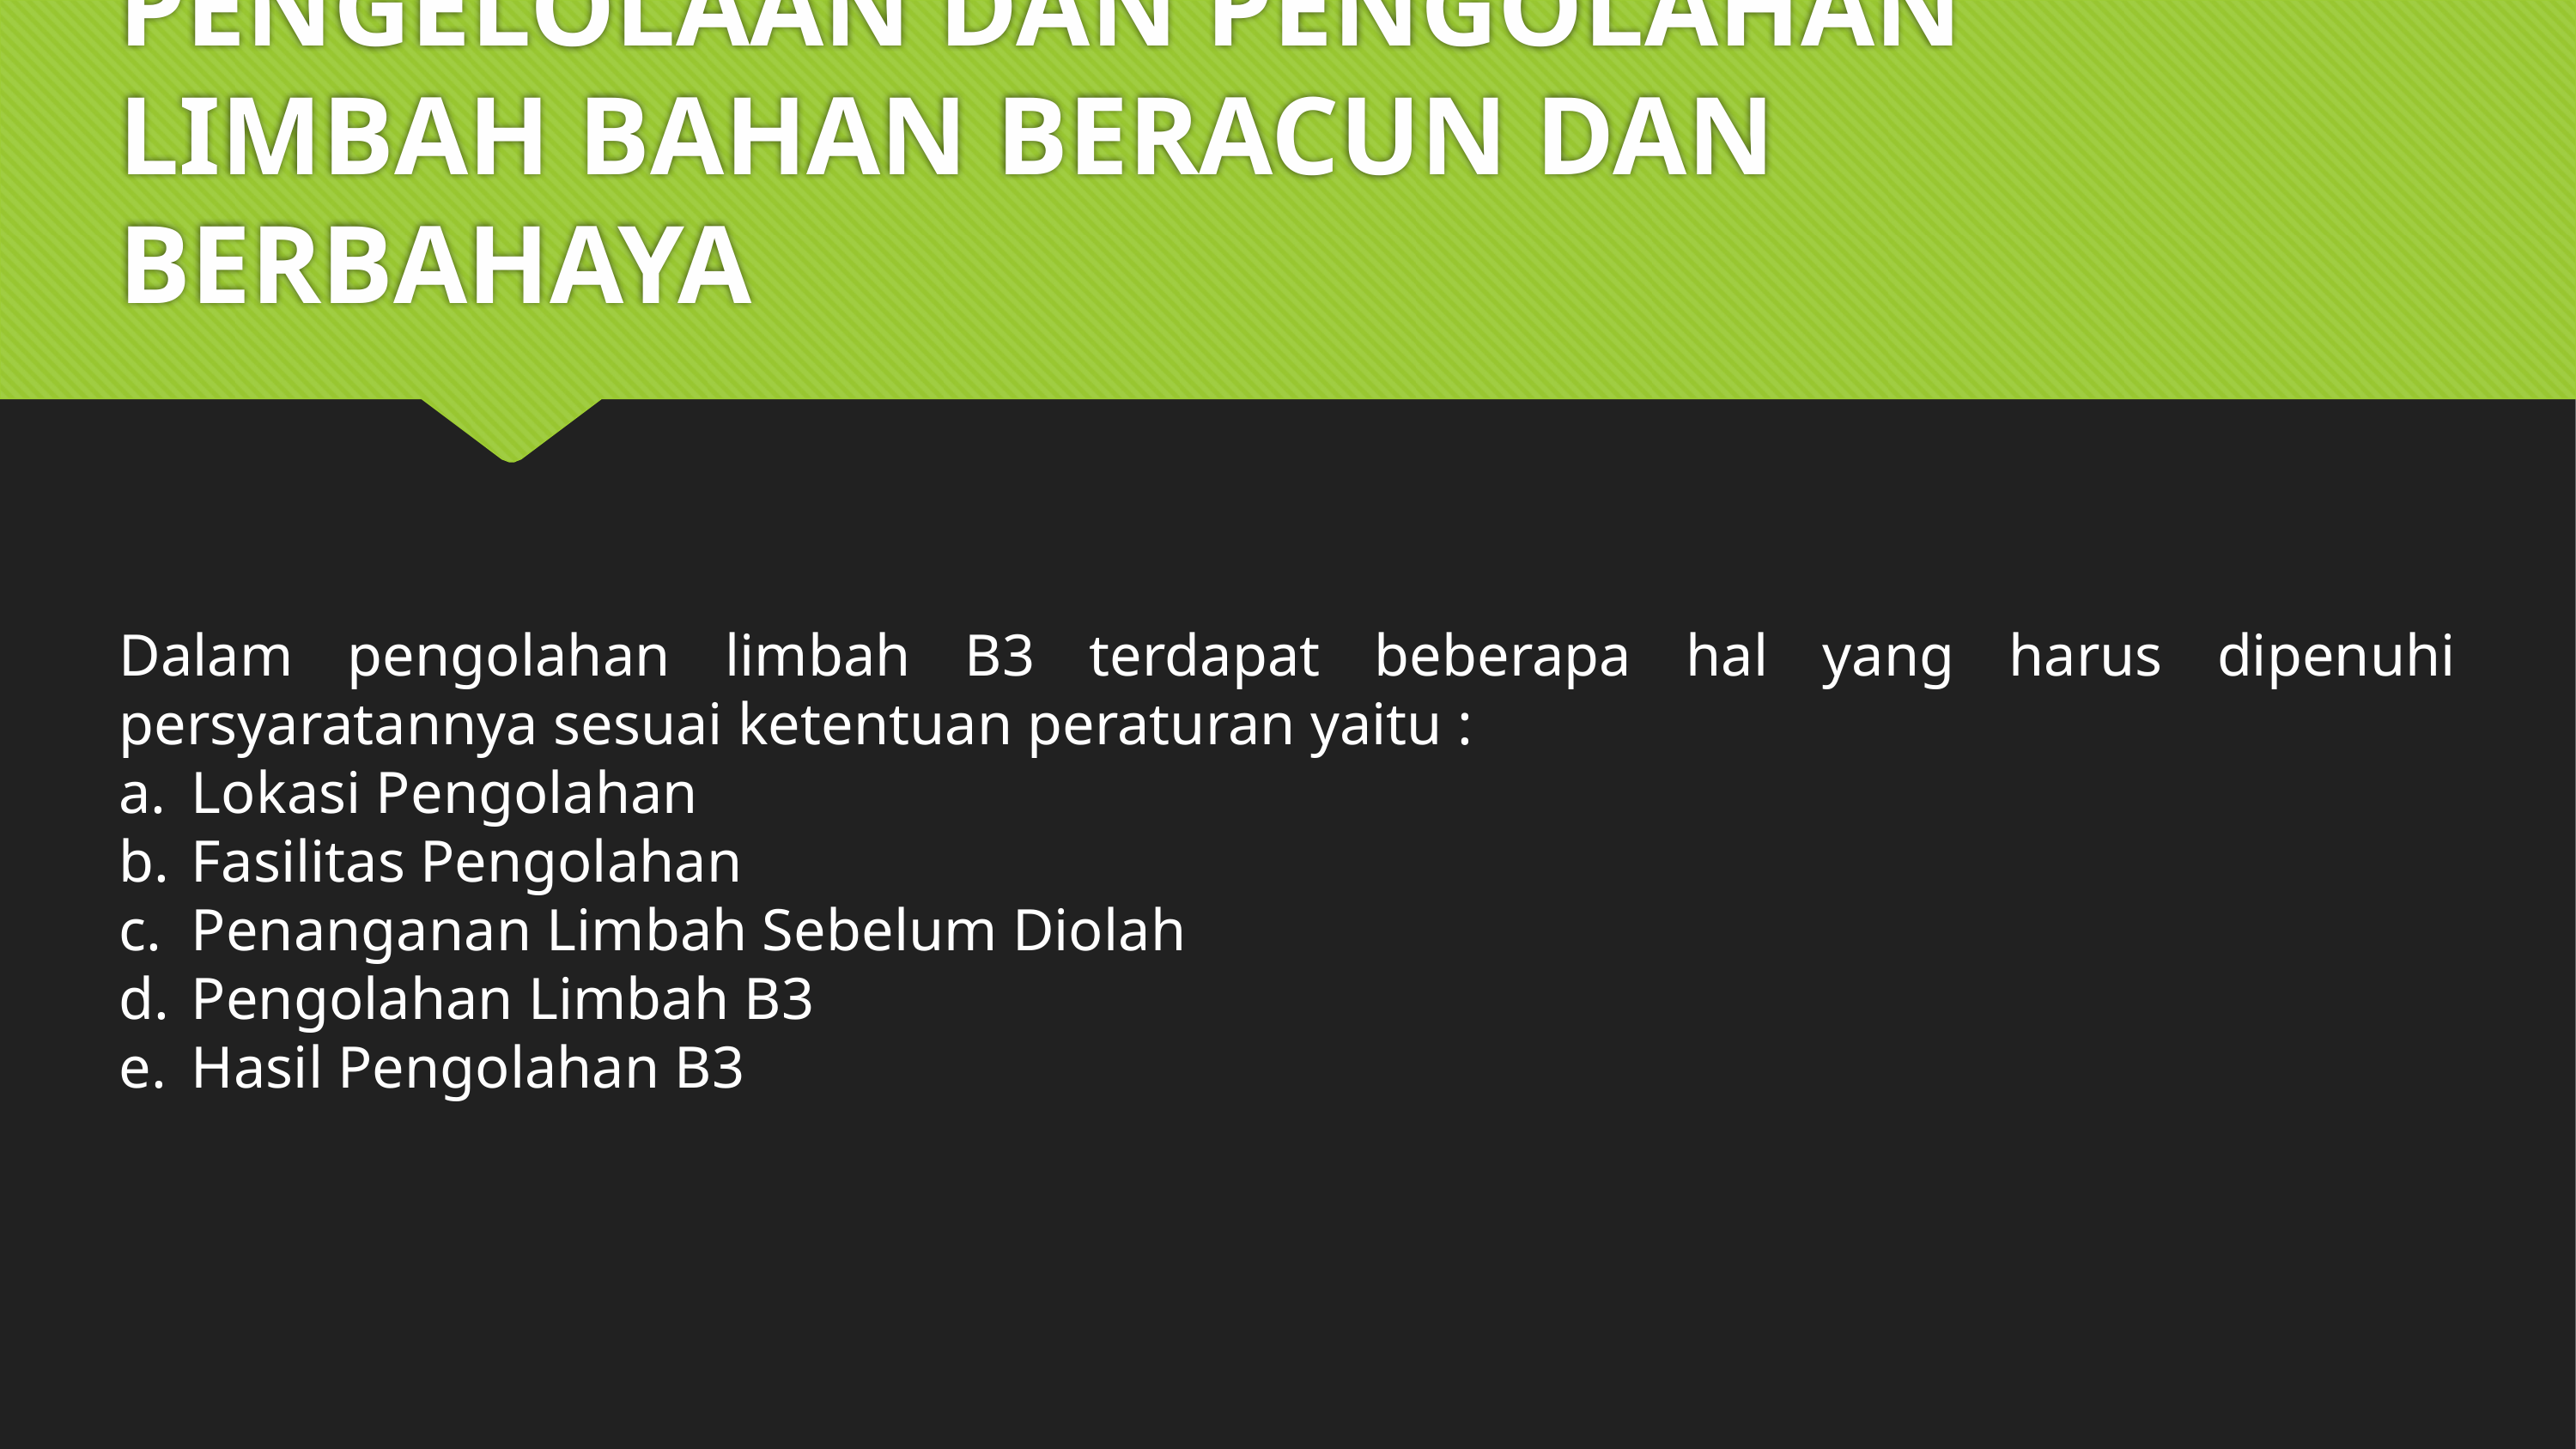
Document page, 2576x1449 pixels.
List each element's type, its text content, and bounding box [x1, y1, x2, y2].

text_box Dalam pengolahan limbah B3 terdapat beberapa hal yang harus dipenuhi persyaratannya sesuai ketentuan peraturan yaitu : Lokasi Pengolahan Fasilitas Pengolahan Penanganan Limbah Sebelum Diolah Pengolahan Limbah B3 Hasil Pengolahan B3 [106, 612, 2471, 1106]
title PENGELOLAAN DAN PENGOLAHAN LIMBAH BAHAN BERACUN DAN BERBAHAYA [106, 125, 2405, 331]
